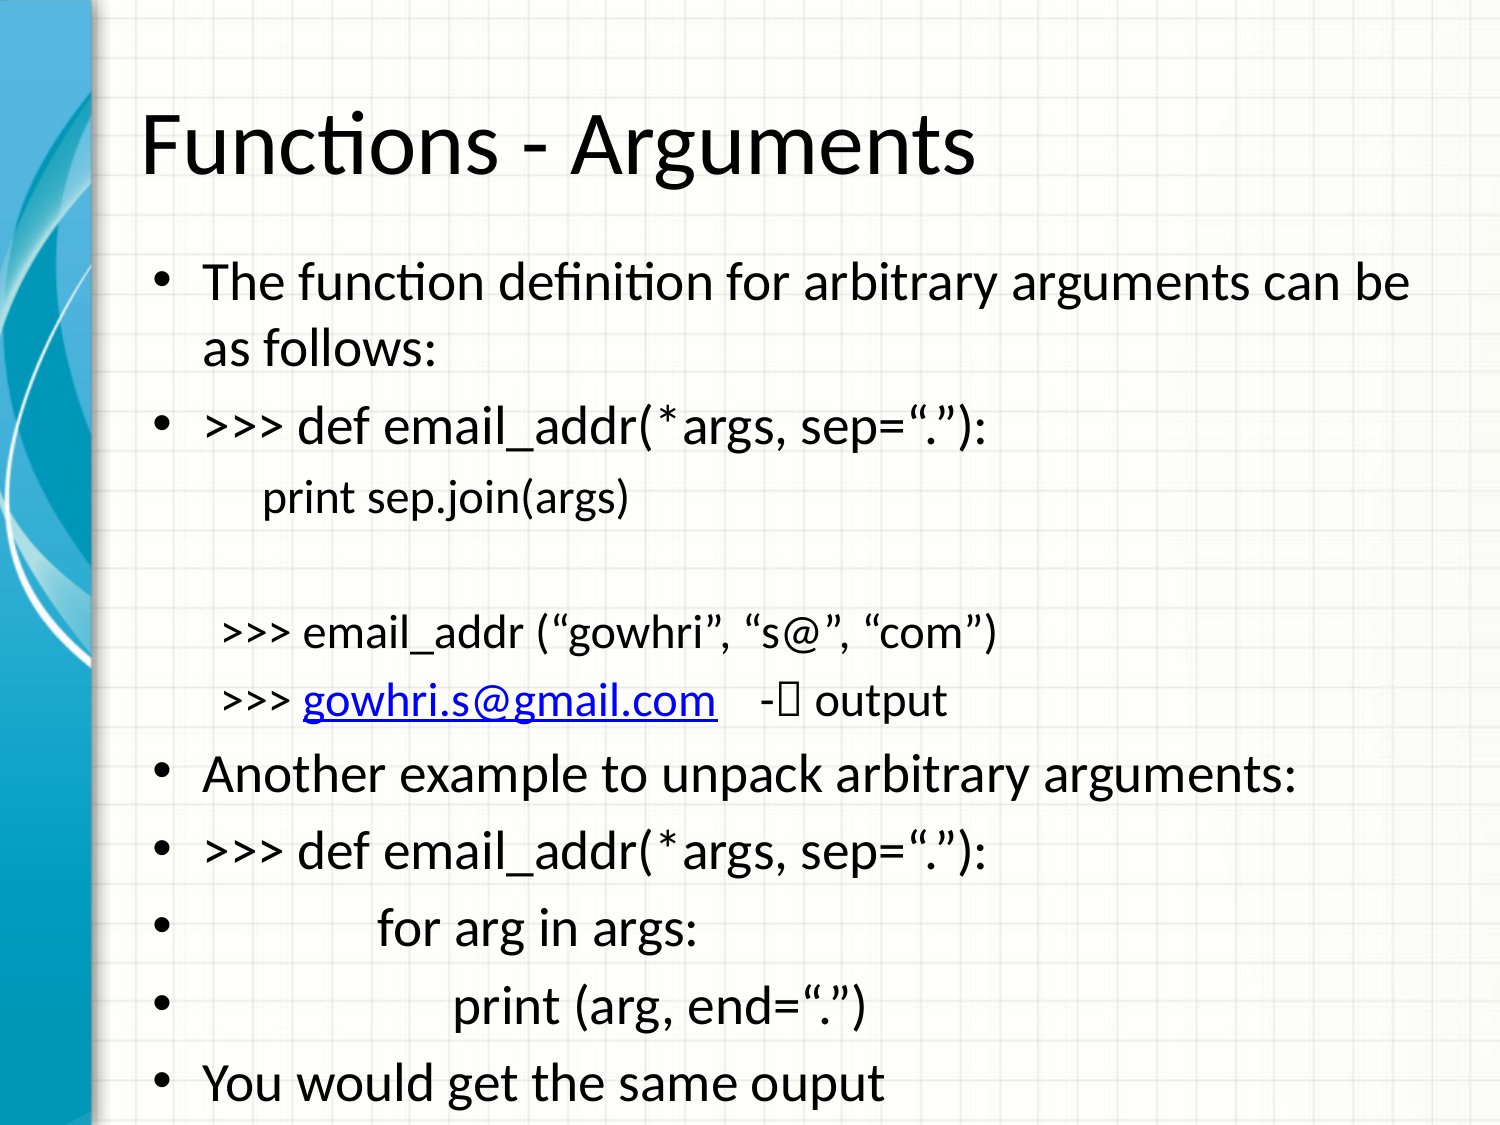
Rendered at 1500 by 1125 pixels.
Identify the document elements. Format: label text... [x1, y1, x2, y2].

list The function definition for arbitrary arguments can be as follows: >>> def email_addr(*args, sep=“.”): print sep.join(args) >>> email_addr (“gowhri”, “s@”, “com”) >>> gowhri.s@gmail.com - output Another example to unpack arbitrary arguments: >>> def email_addr(*args, sep=“.”): for arg in args: print (arg, end=“.”) You would get the same ouput [137, 237, 1475, 1125]
picture [0, 0, 1500, 1125]
title Functions - Arguments [125, 44, 1450, 232]
